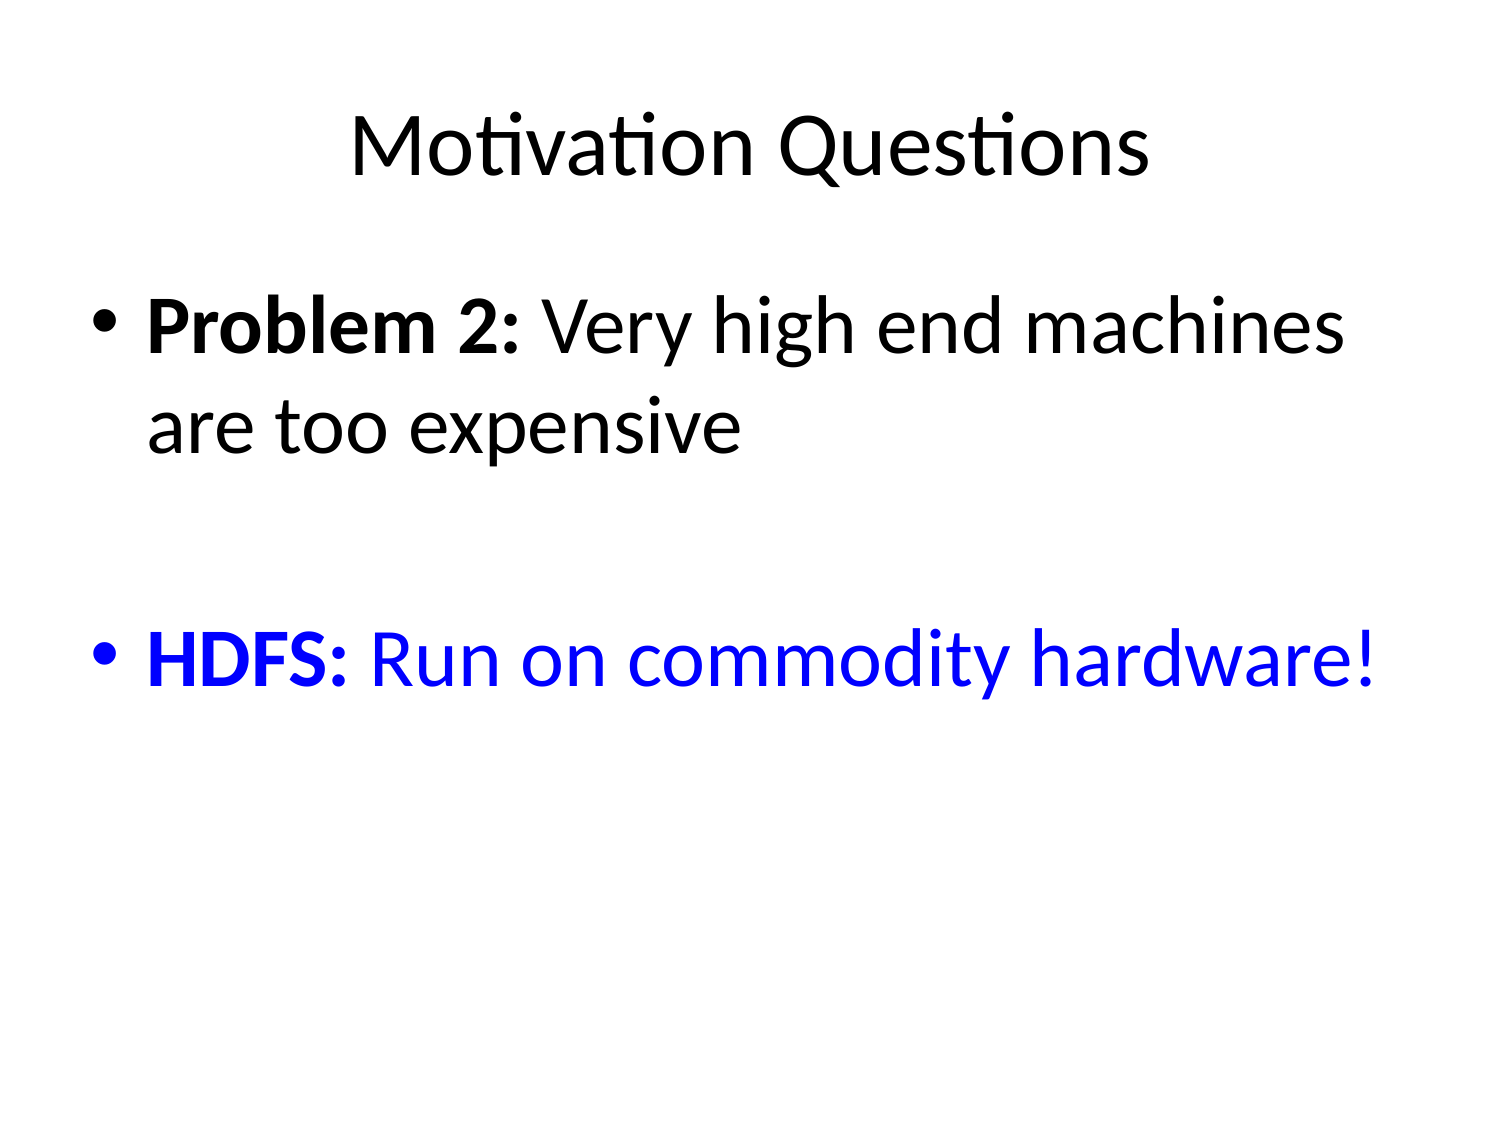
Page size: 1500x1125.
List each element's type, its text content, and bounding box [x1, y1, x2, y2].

title Motivation Questions [75, 45, 1425, 233]
list Problem 2: Very high end machines are too expensive HDFS: Run on commodity hardware! [75, 262, 1425, 1005]
